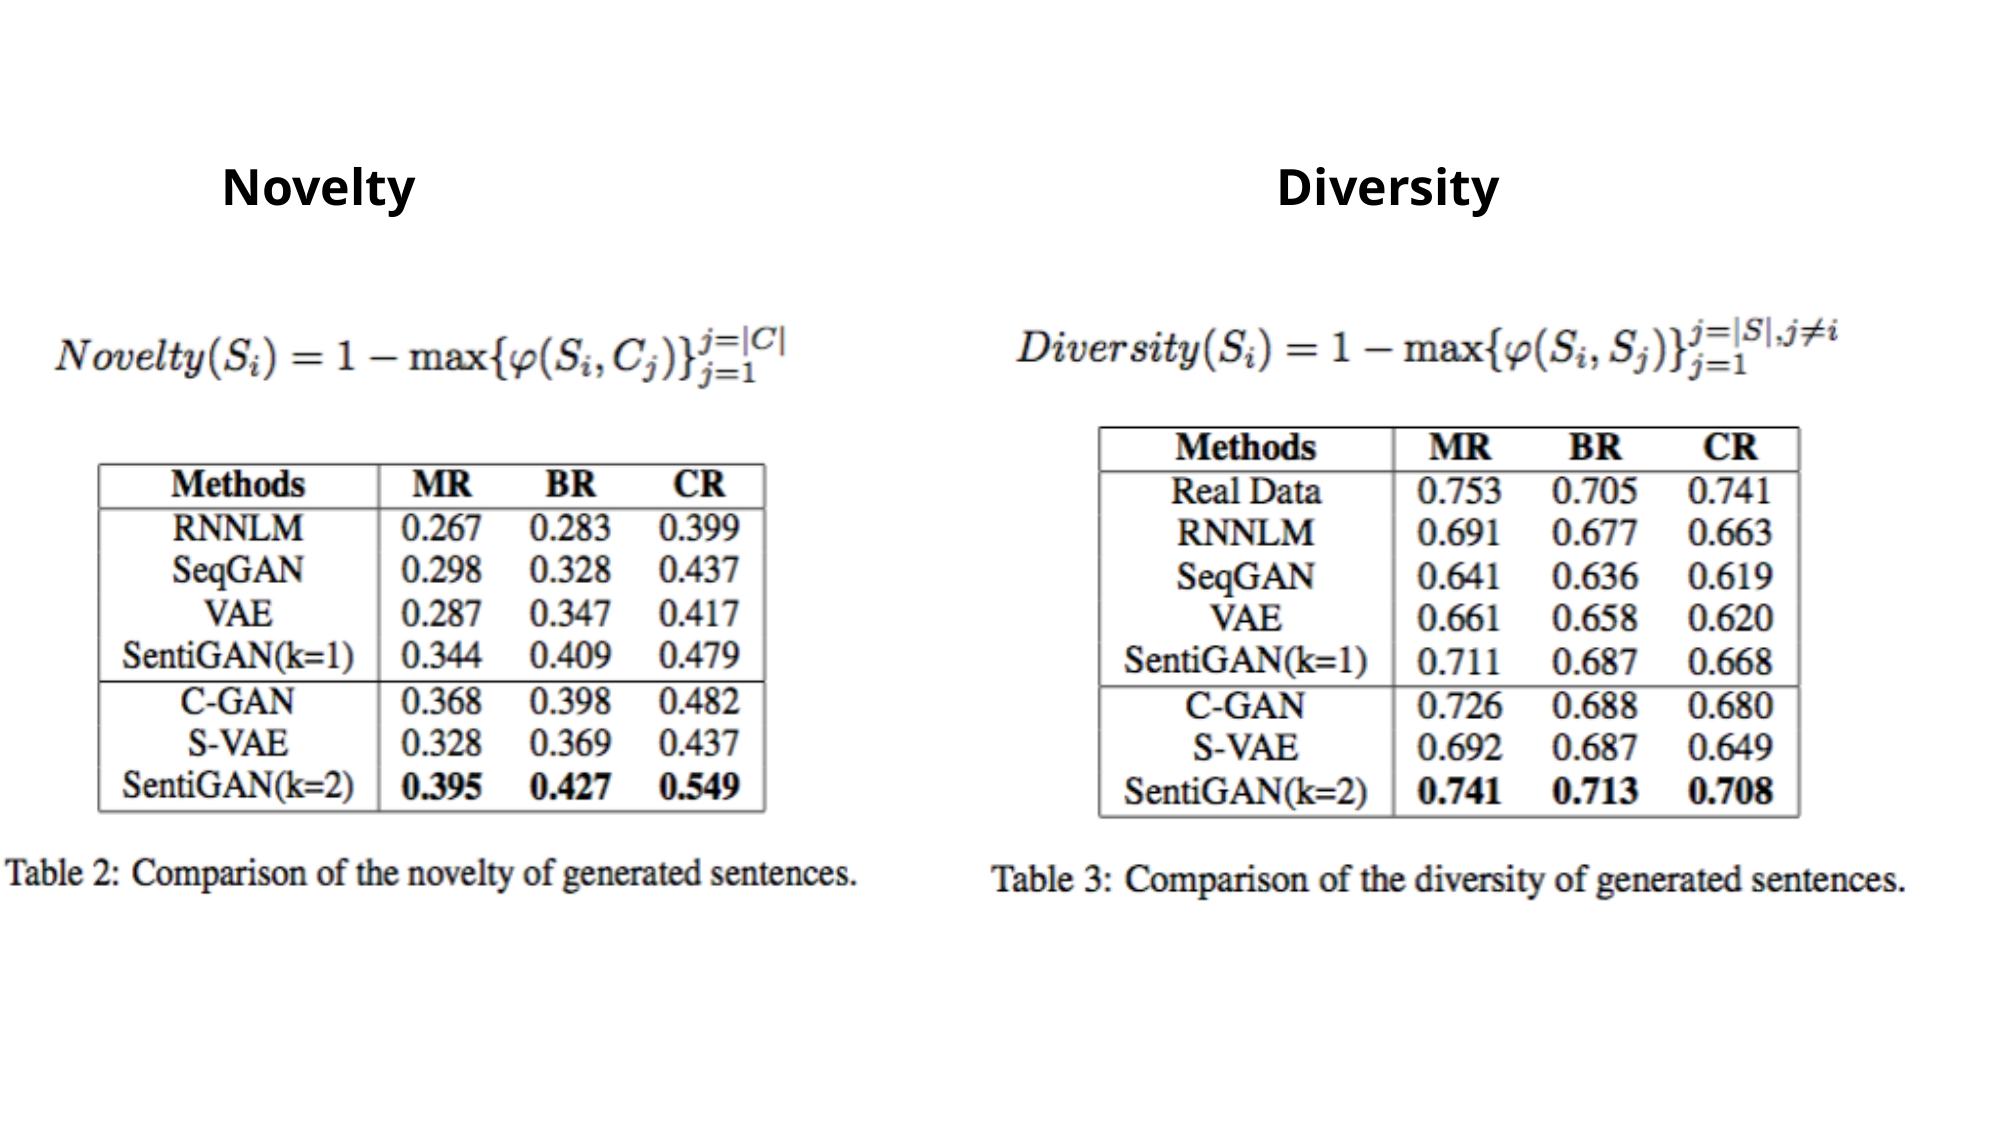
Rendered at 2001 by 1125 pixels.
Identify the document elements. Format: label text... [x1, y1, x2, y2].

picture [1006, 309, 1861, 396]
picture [37, 318, 813, 405]
picture [975, 404, 1938, 913]
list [0, 443, 885, 913]
text_box Novelty [206, 148, 485, 223]
text_box Diversity [1262, 148, 1652, 223]
